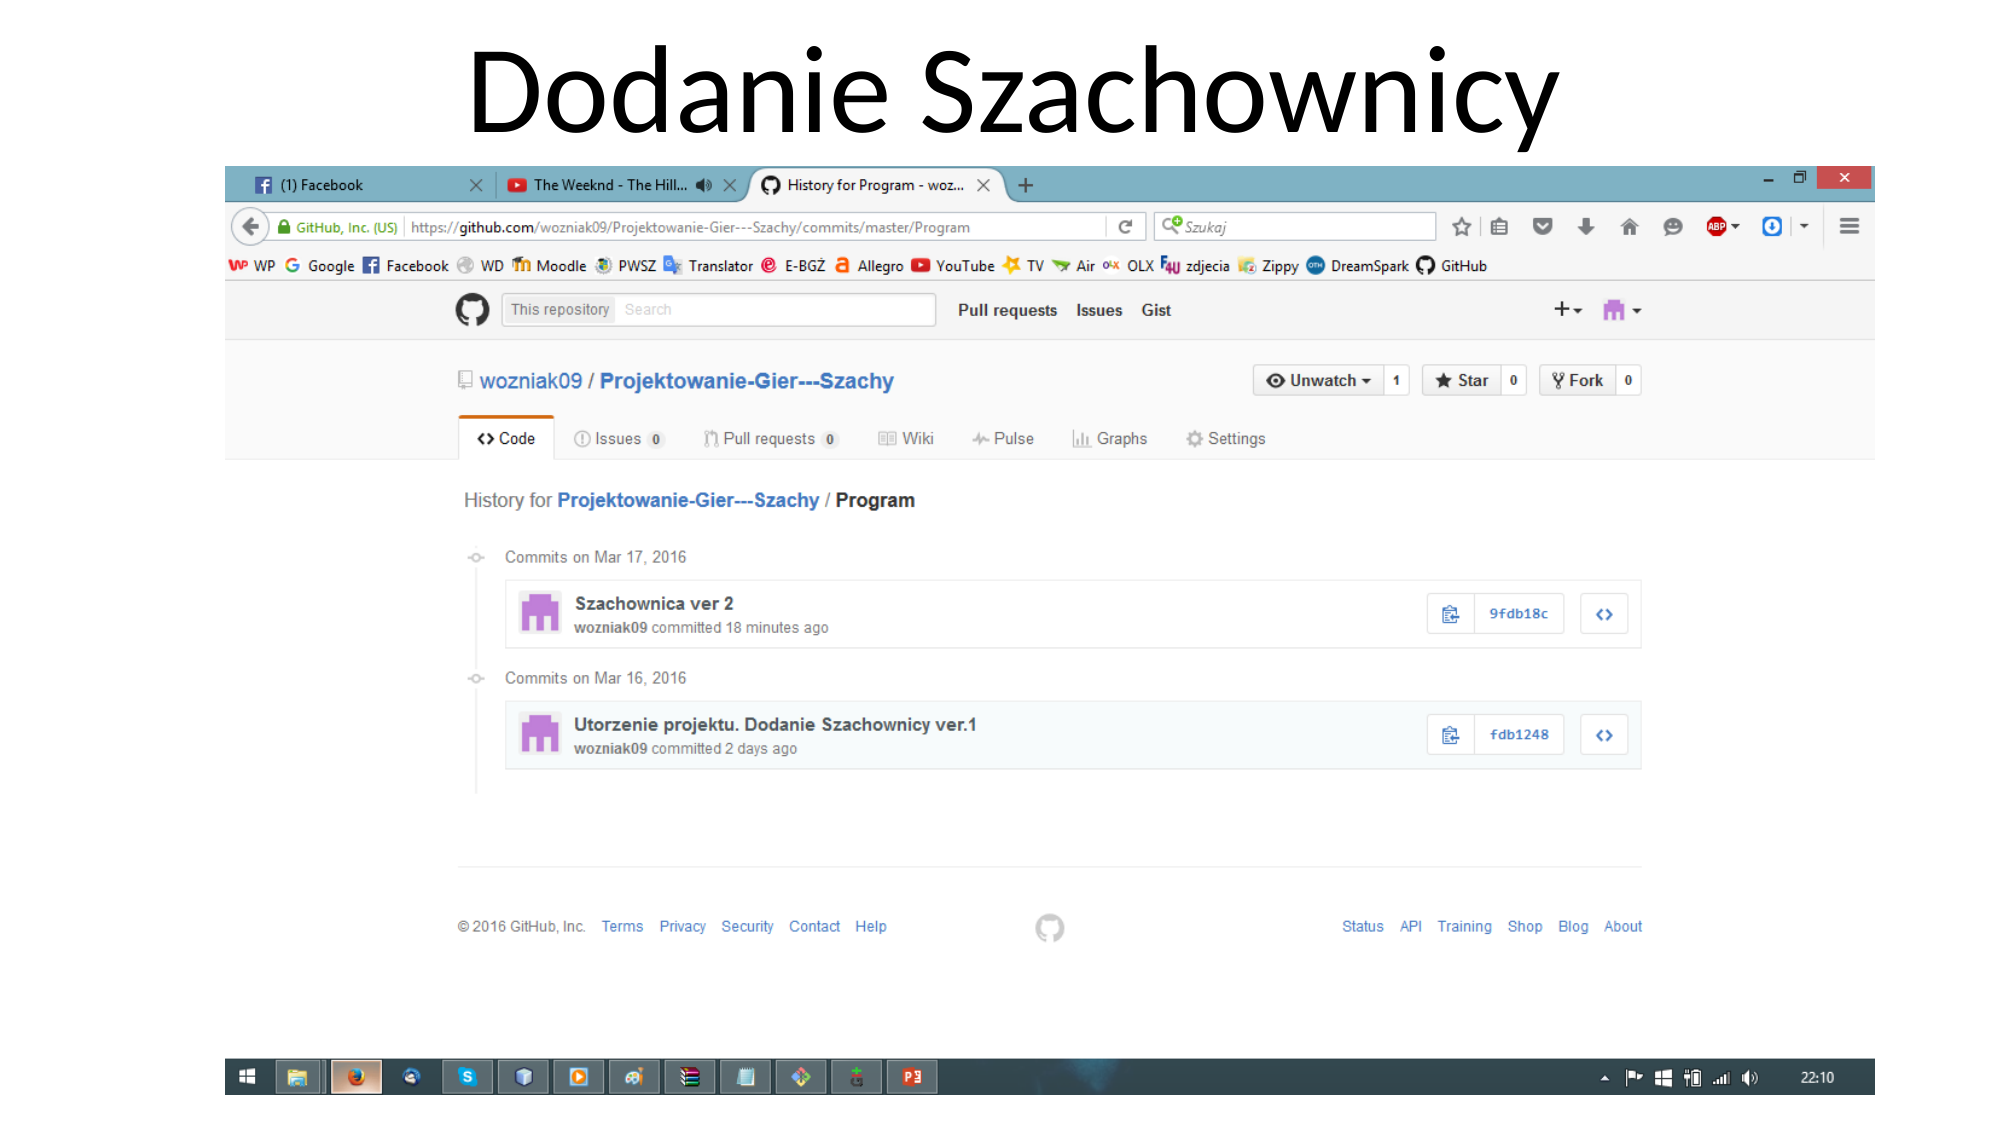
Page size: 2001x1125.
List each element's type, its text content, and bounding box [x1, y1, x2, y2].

text_box Dodanie Szachownicy [452, 0, 1648, 165]
picture [224, 166, 1875, 1095]
